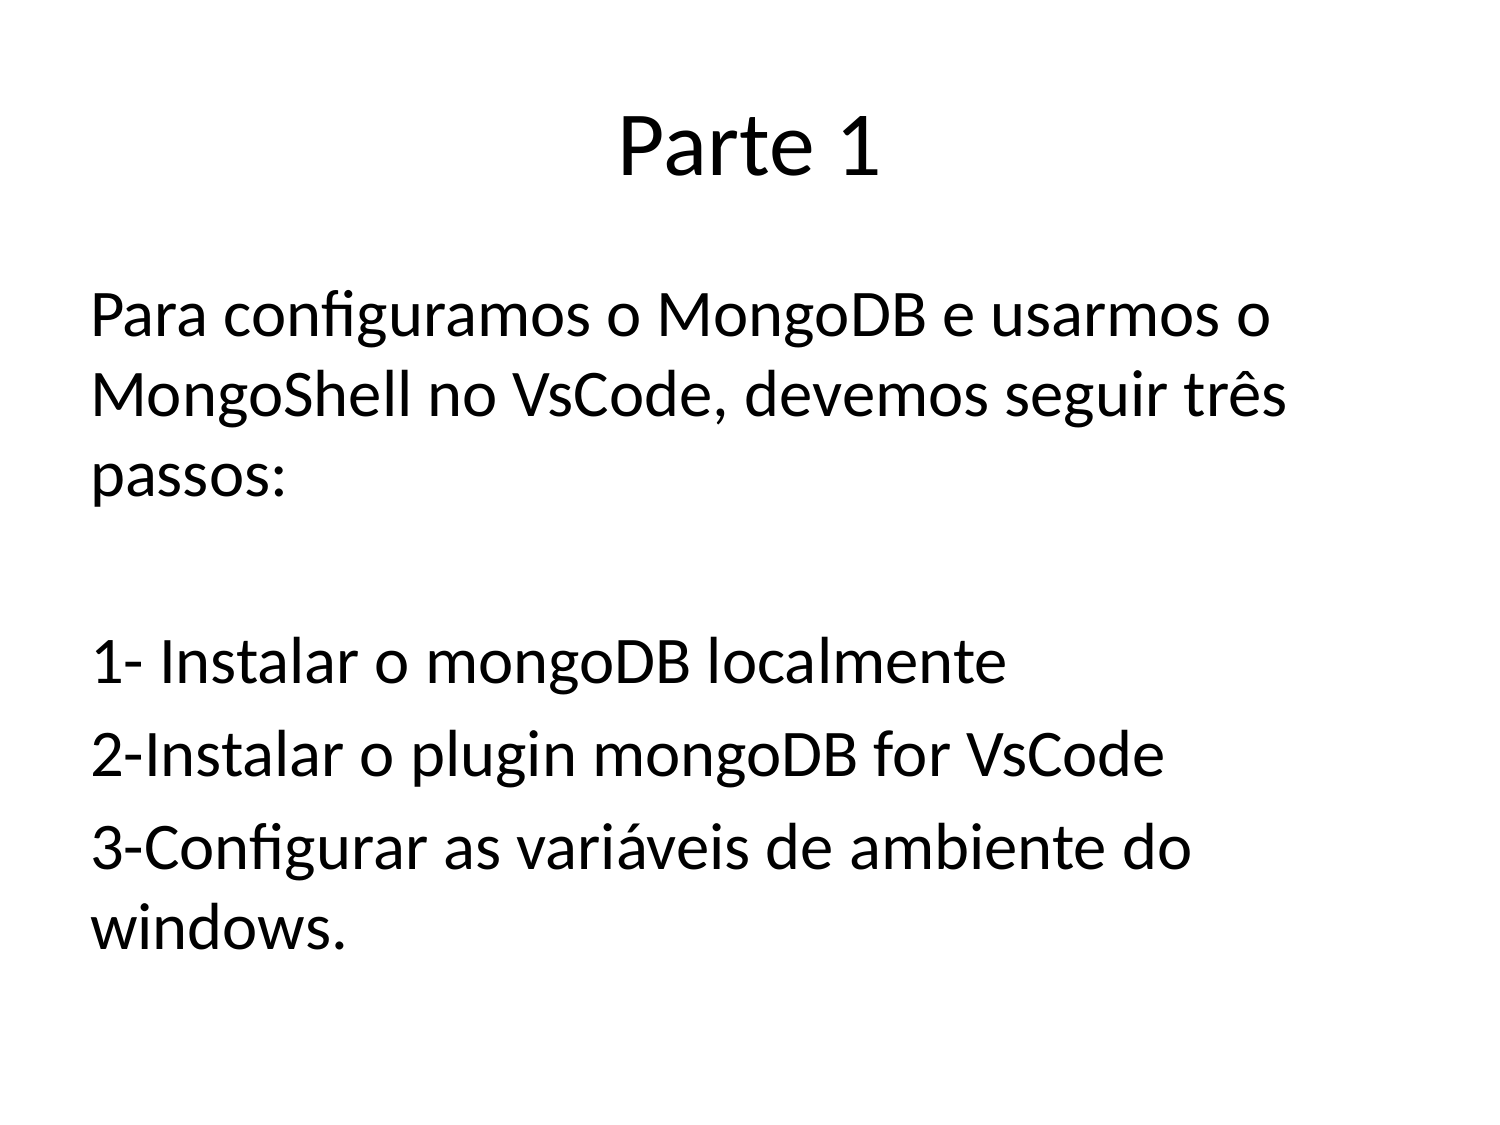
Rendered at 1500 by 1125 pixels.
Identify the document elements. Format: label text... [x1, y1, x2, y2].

list Para configuramos o MongoDB e usarmos o MongoShell no VsCode, devemos seguir três passos: 1- Instalar o mongoDB localmente 2-Instalar o plugin mongoDB for VsCode 3-Configurar as variáveis de ambiente do windows. [75, 262, 1425, 1005]
title Parte 1 [75, 45, 1425, 233]
